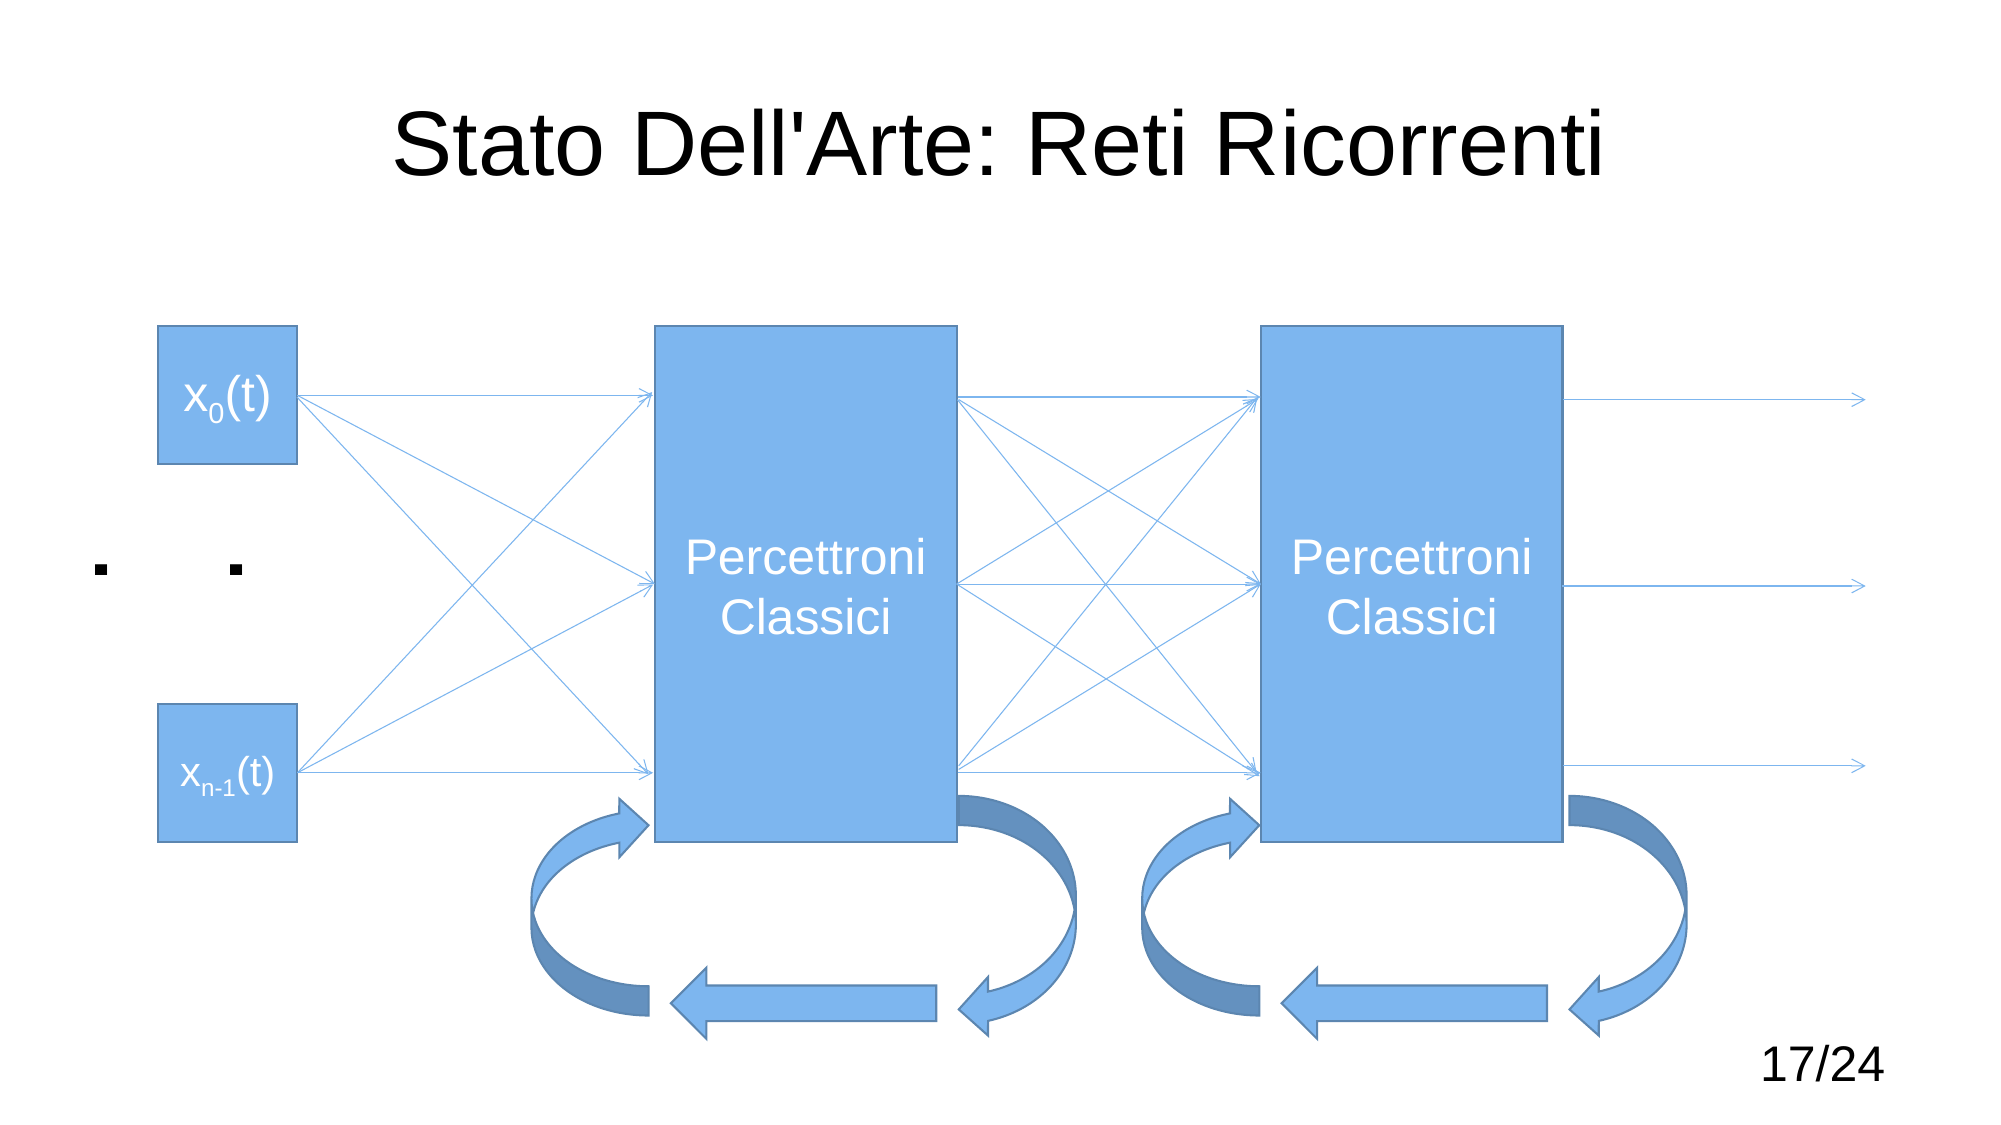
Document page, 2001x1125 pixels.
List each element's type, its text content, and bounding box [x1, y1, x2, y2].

text_box Percettroni Classici [1260, 325, 1564, 843]
text_box [1280, 965, 1549, 1042]
text_box [530, 796, 651, 1017]
text_box [1568, 794, 1688, 1024]
text_box [1141, 796, 1261, 1017]
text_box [297, 392, 653, 773]
slide_number [1433, 1024, 1901, 1103]
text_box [956, 584, 1260, 777]
text_box [957, 794, 1077, 1038]
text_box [296, 397, 649, 775]
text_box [158, 326, 351, 842]
text_box [669, 965, 938, 1042]
text_box Percettroni Classici [654, 325, 958, 843]
title Stato Dell'Arte: Reti Ricorrenti [99, 44, 1901, 233]
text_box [956, 398, 1259, 584]
